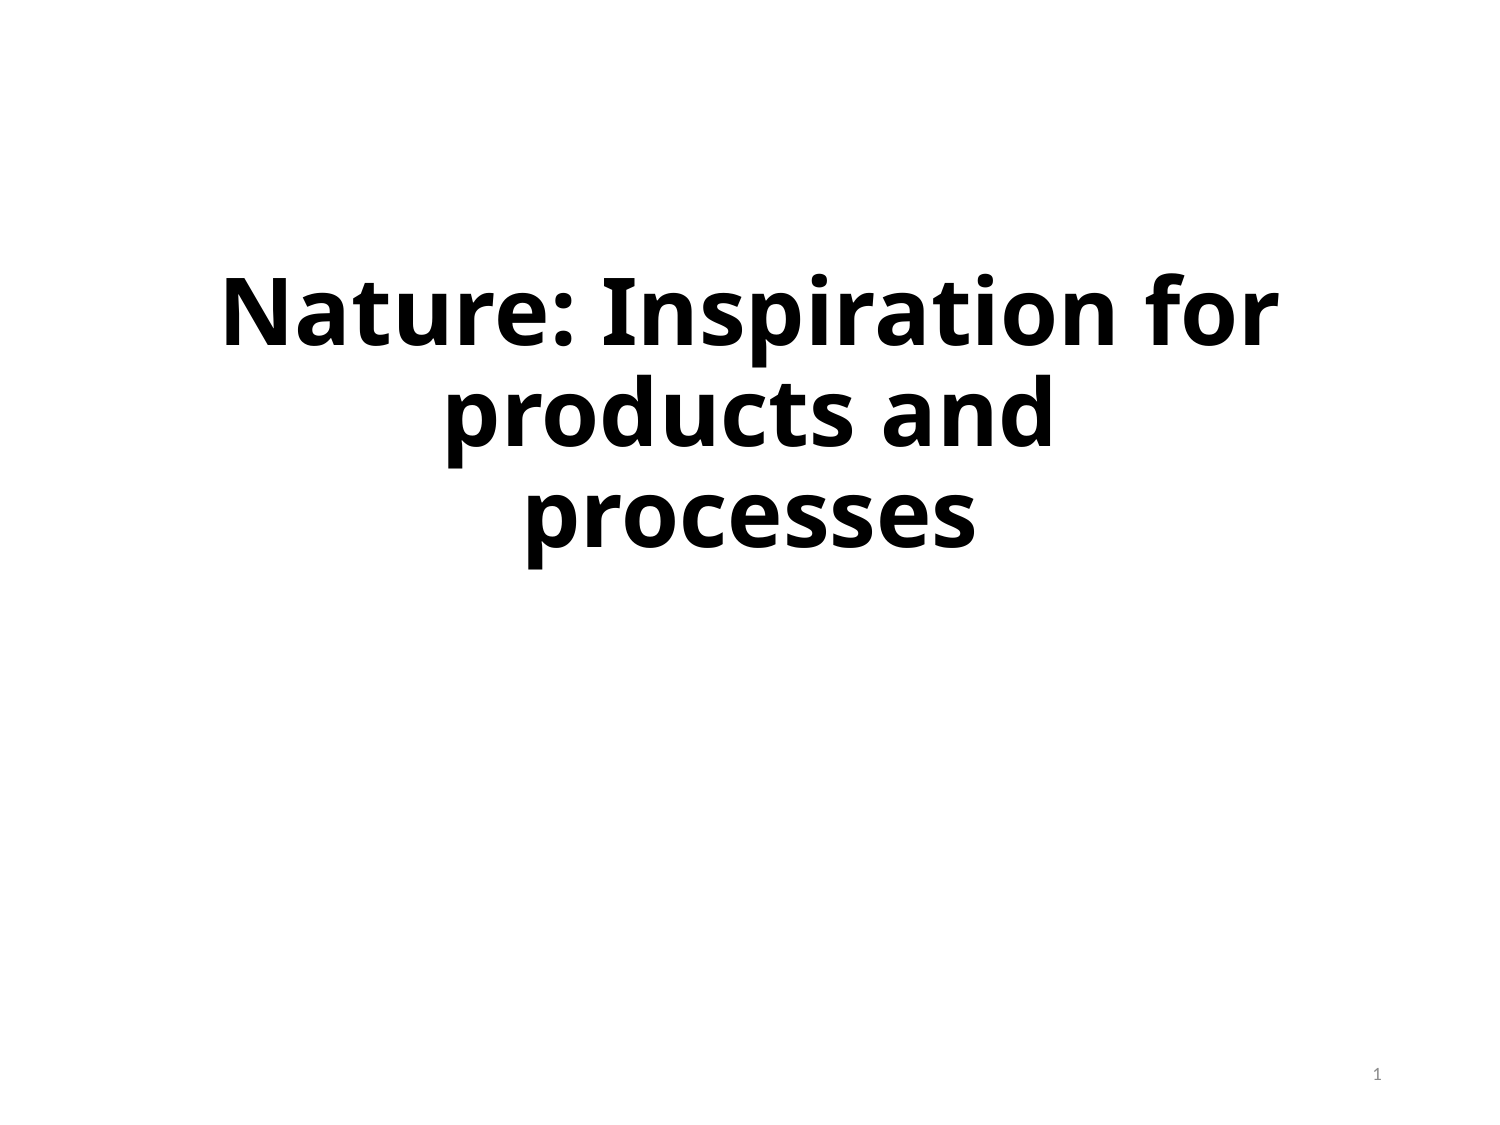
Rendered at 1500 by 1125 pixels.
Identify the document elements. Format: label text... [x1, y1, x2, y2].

slide_number 1 [1059, 1042, 1397, 1103]
title Nature: Inspiration for products and processes [187, 184, 1313, 576]
